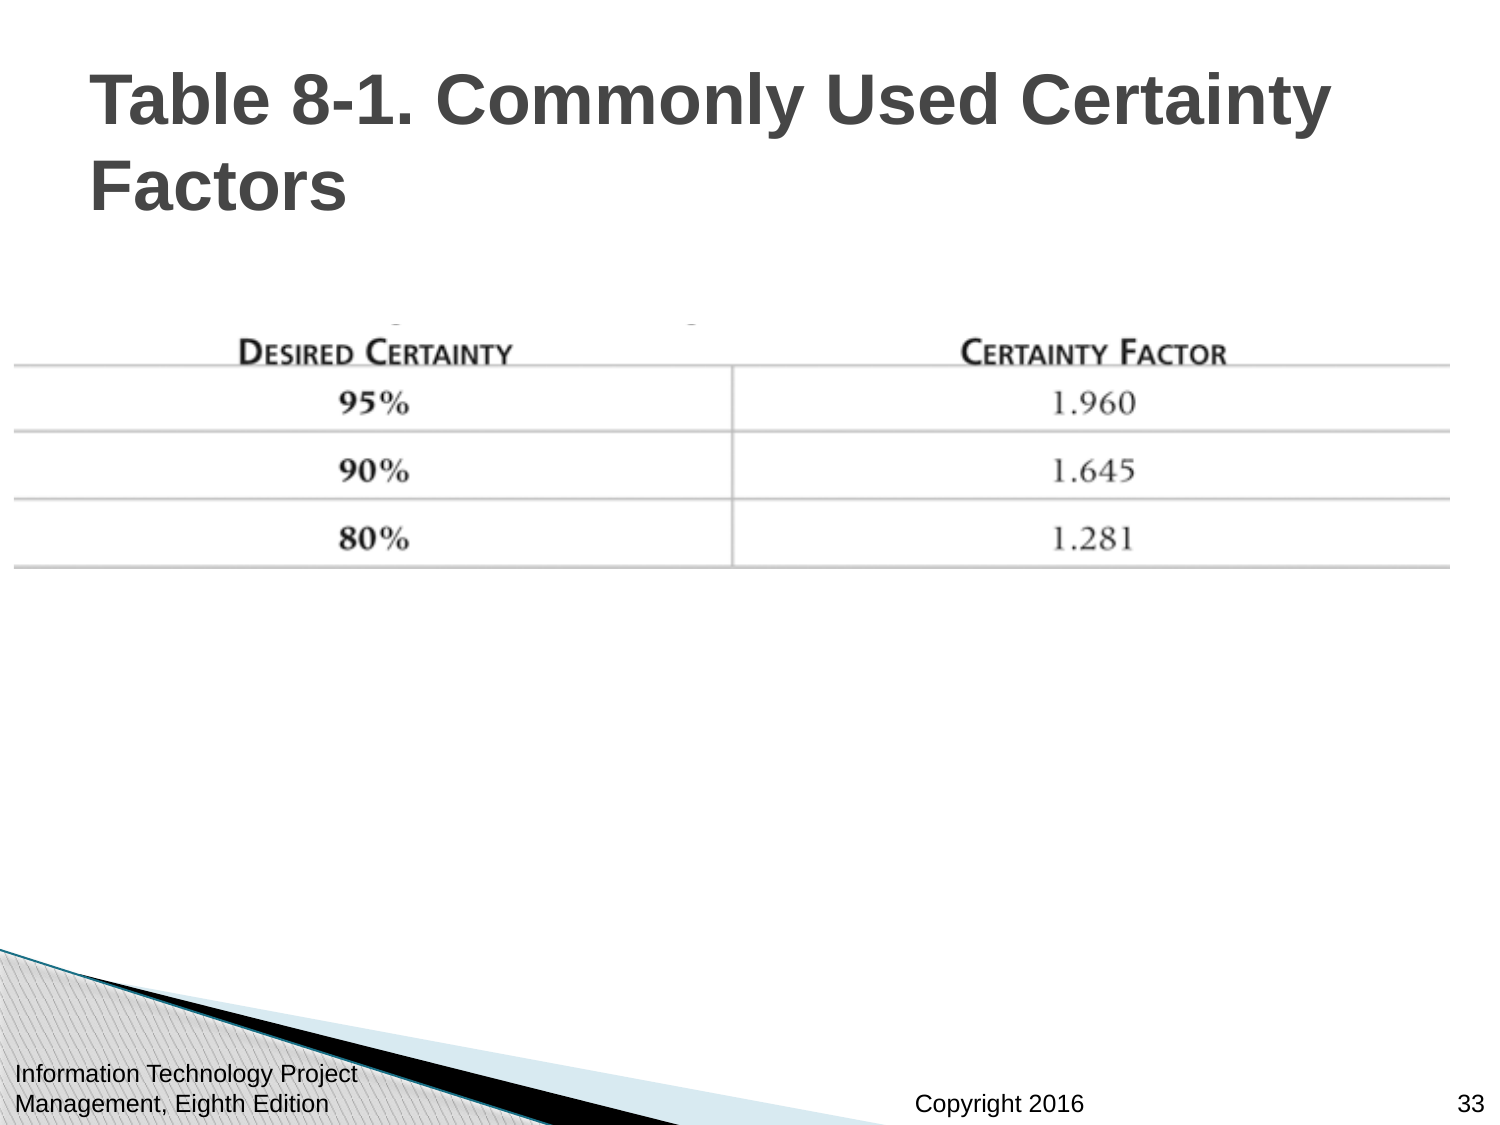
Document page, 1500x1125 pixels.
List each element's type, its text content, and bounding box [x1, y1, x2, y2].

footer Information Technology Project Management, Eighth Edition [0, 1065, 425, 1125]
picture [13, 324, 1451, 570]
slide_number 33 [1408, 1065, 1500, 1125]
title Table 8-1. Commonly Used Certainty Factors [75, 45, 1425, 233]
